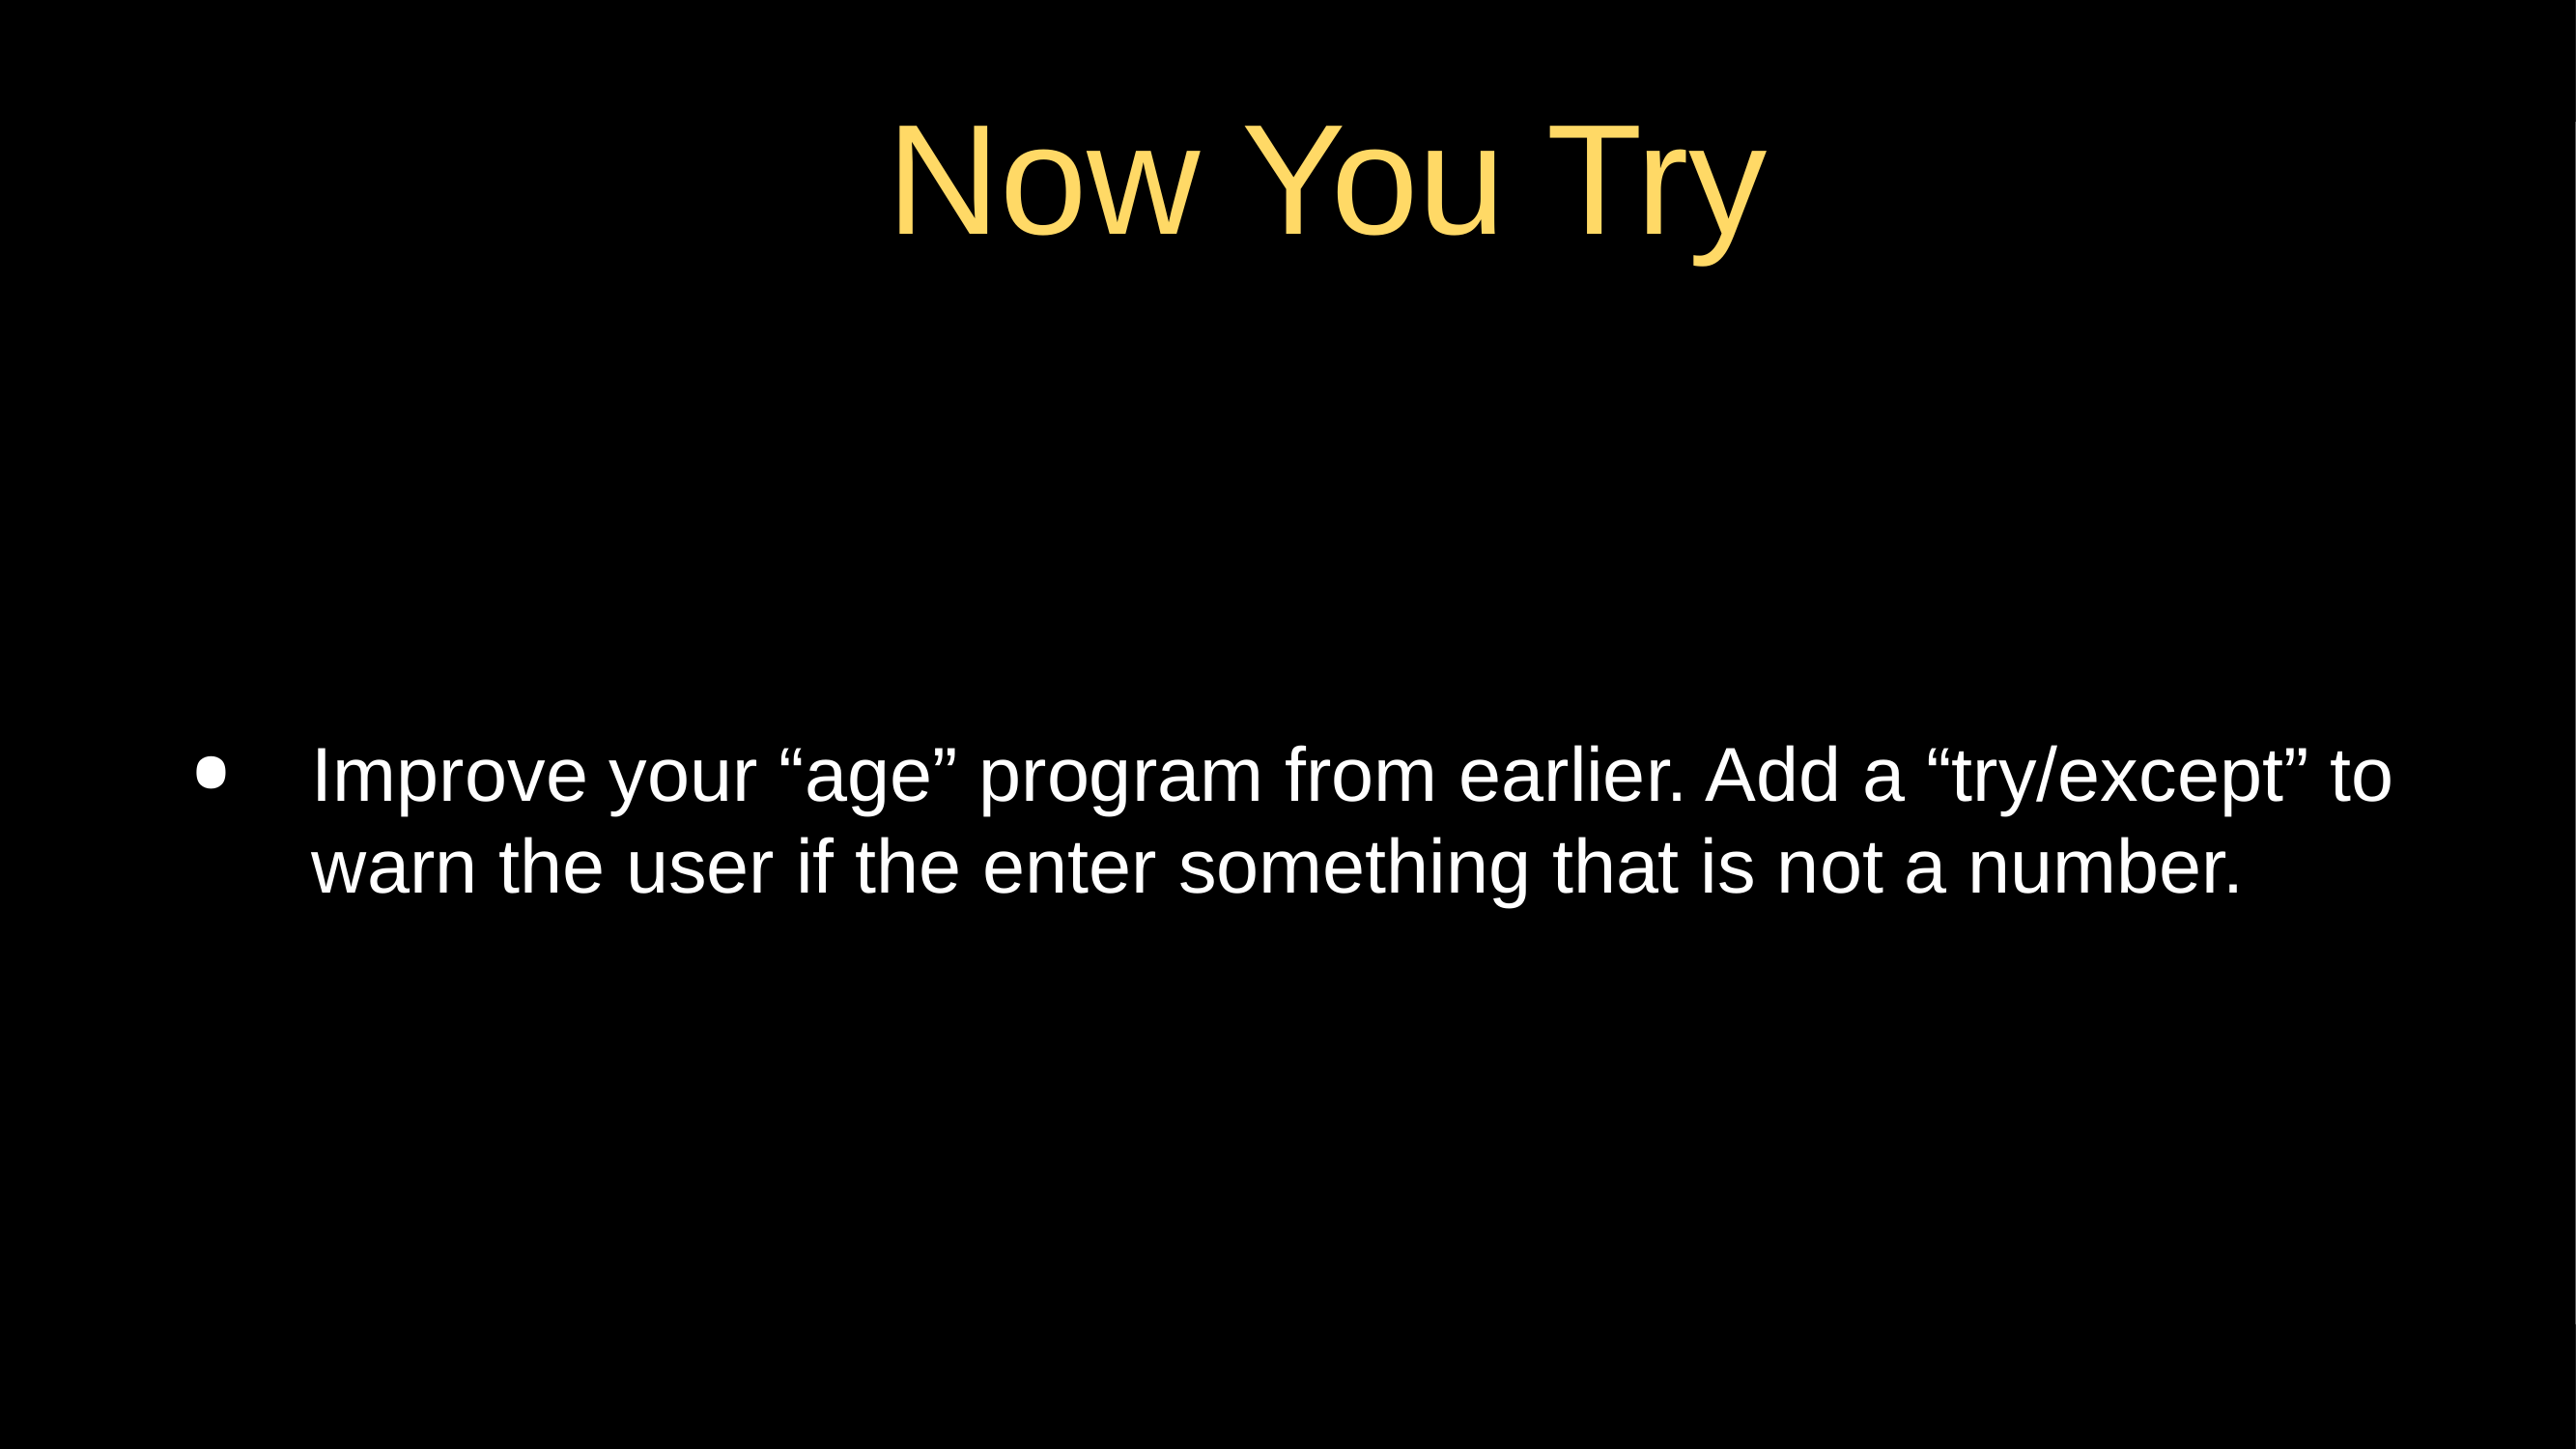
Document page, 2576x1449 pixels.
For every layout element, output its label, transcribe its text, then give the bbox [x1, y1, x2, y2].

list Improve your “age” program from earlier. Add a “try/except” to warn the user if the enter something that is not a number. [128, 338, 2509, 1294]
title Now You Try [494, 83, 2162, 259]
